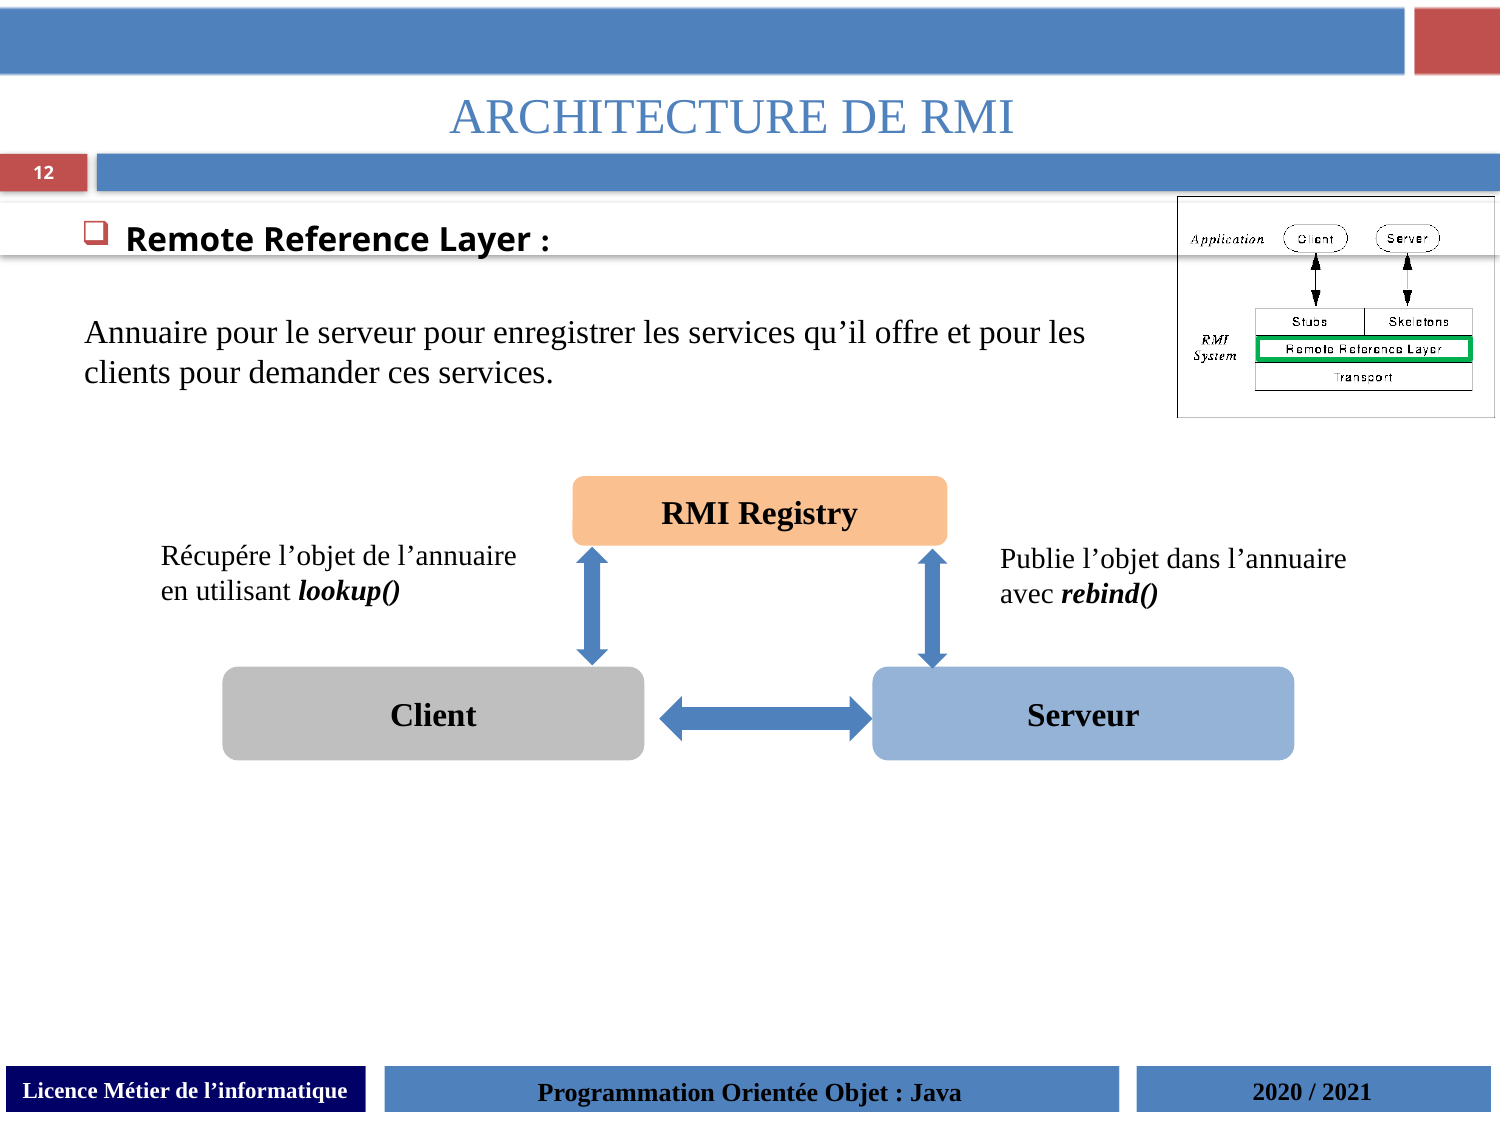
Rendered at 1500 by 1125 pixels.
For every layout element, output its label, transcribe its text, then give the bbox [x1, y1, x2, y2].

picture [1177, 195, 1495, 418]
text_box [915, 546, 950, 671]
text_box [657, 693, 875, 744]
text_box [574, 544, 611, 668]
text_box Remote Reference Layer : [66, 190, 566, 266]
text_box Client [220, 664, 647, 763]
picture [0, 4, 1500, 84]
text_box RMI Registry [570, 473, 950, 548]
text_box 12 [0, 153, 88, 194]
text_box Récupére l’objet de l’annuaire en utilisant lookup() [146, 529, 535, 614]
text_box Serveur [870, 664, 1297, 763]
text_box Architecture de RMI [128, 76, 1336, 152]
picture [6, 1066, 1491, 1112]
text_box Publie l’objet dans l’annuaire avec rebind() [985, 531, 1396, 617]
text_box Annuaire pour le serveur pour enregistrer les services qu’il offre et pour les clients pour demander ces services. [69, 302, 1172, 398]
